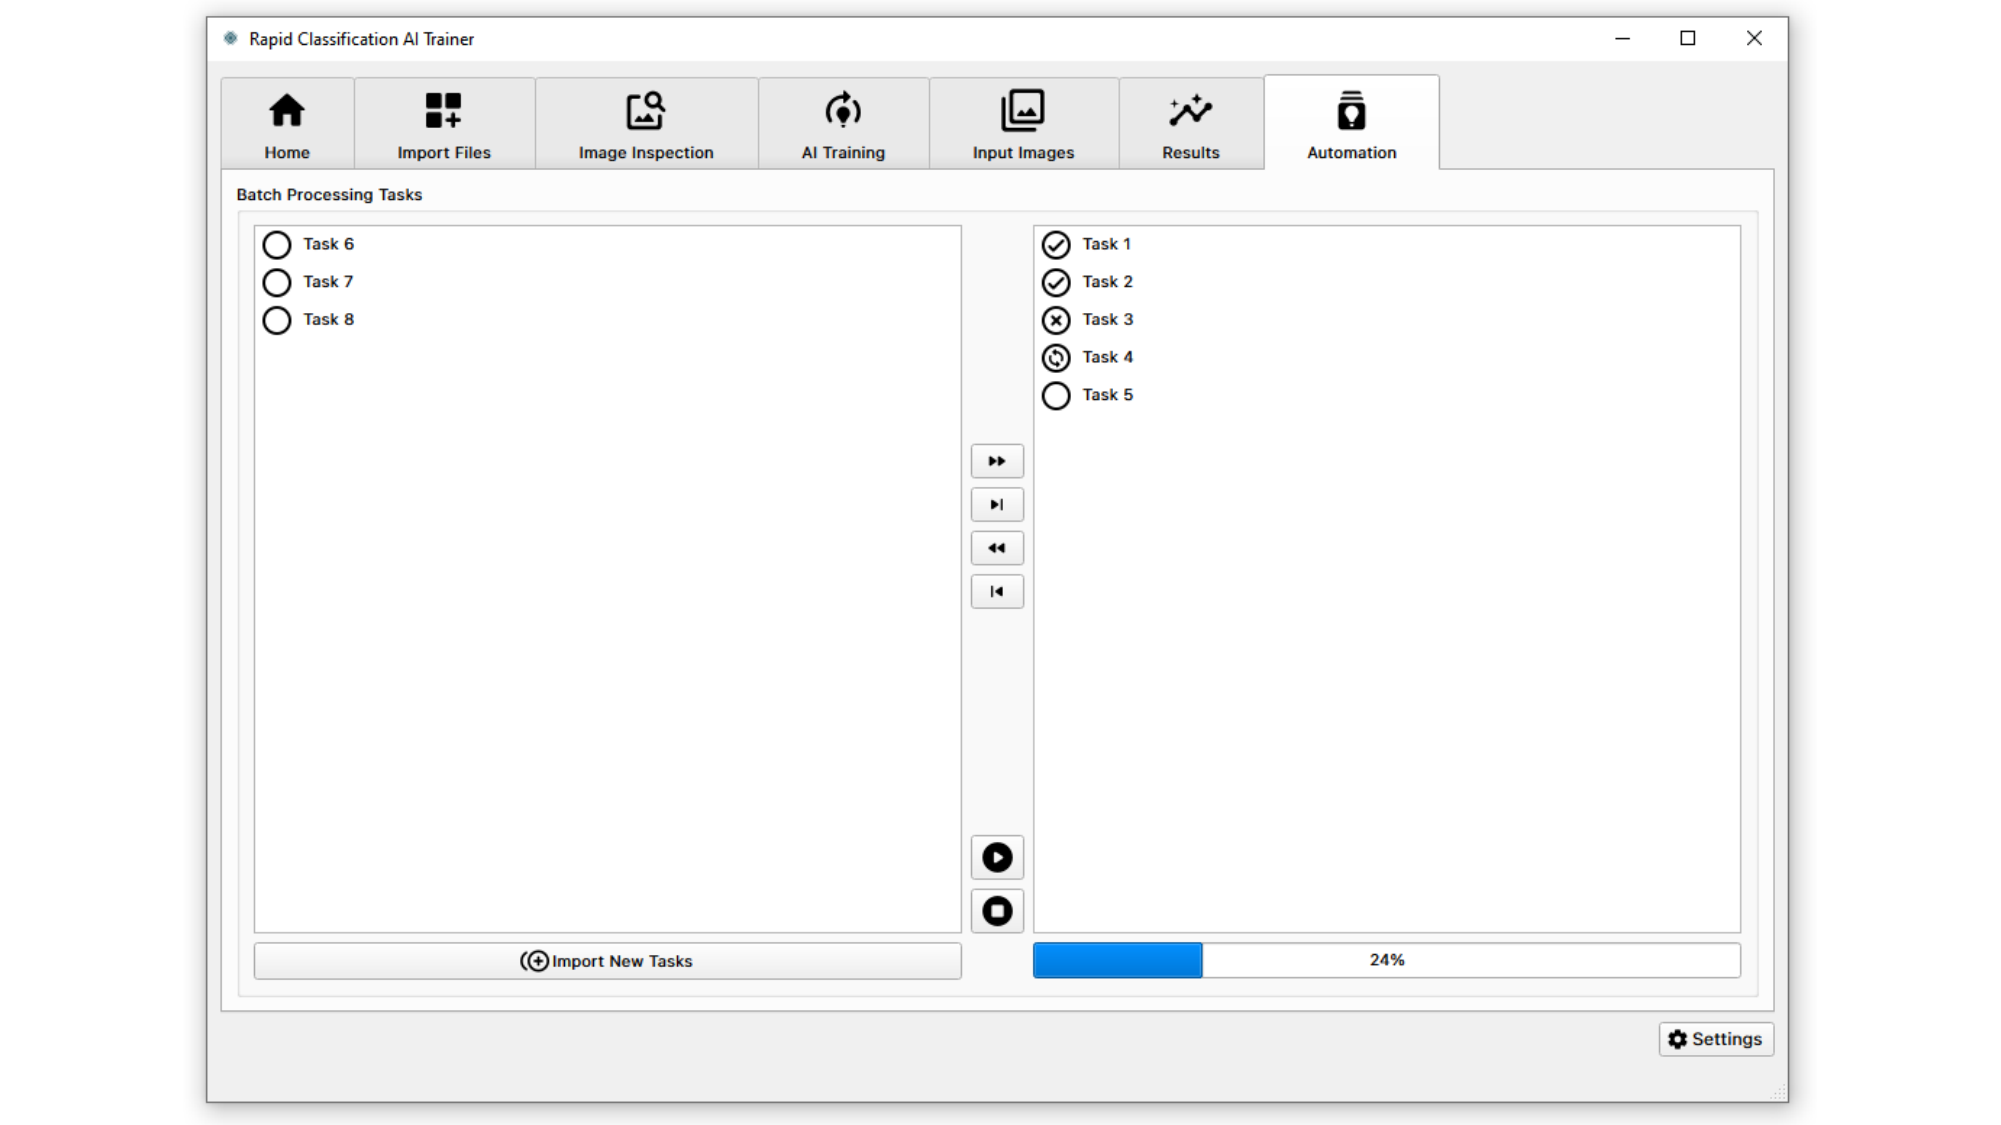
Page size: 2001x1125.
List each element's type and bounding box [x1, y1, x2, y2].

picture [183, 0, 1817, 1125]
